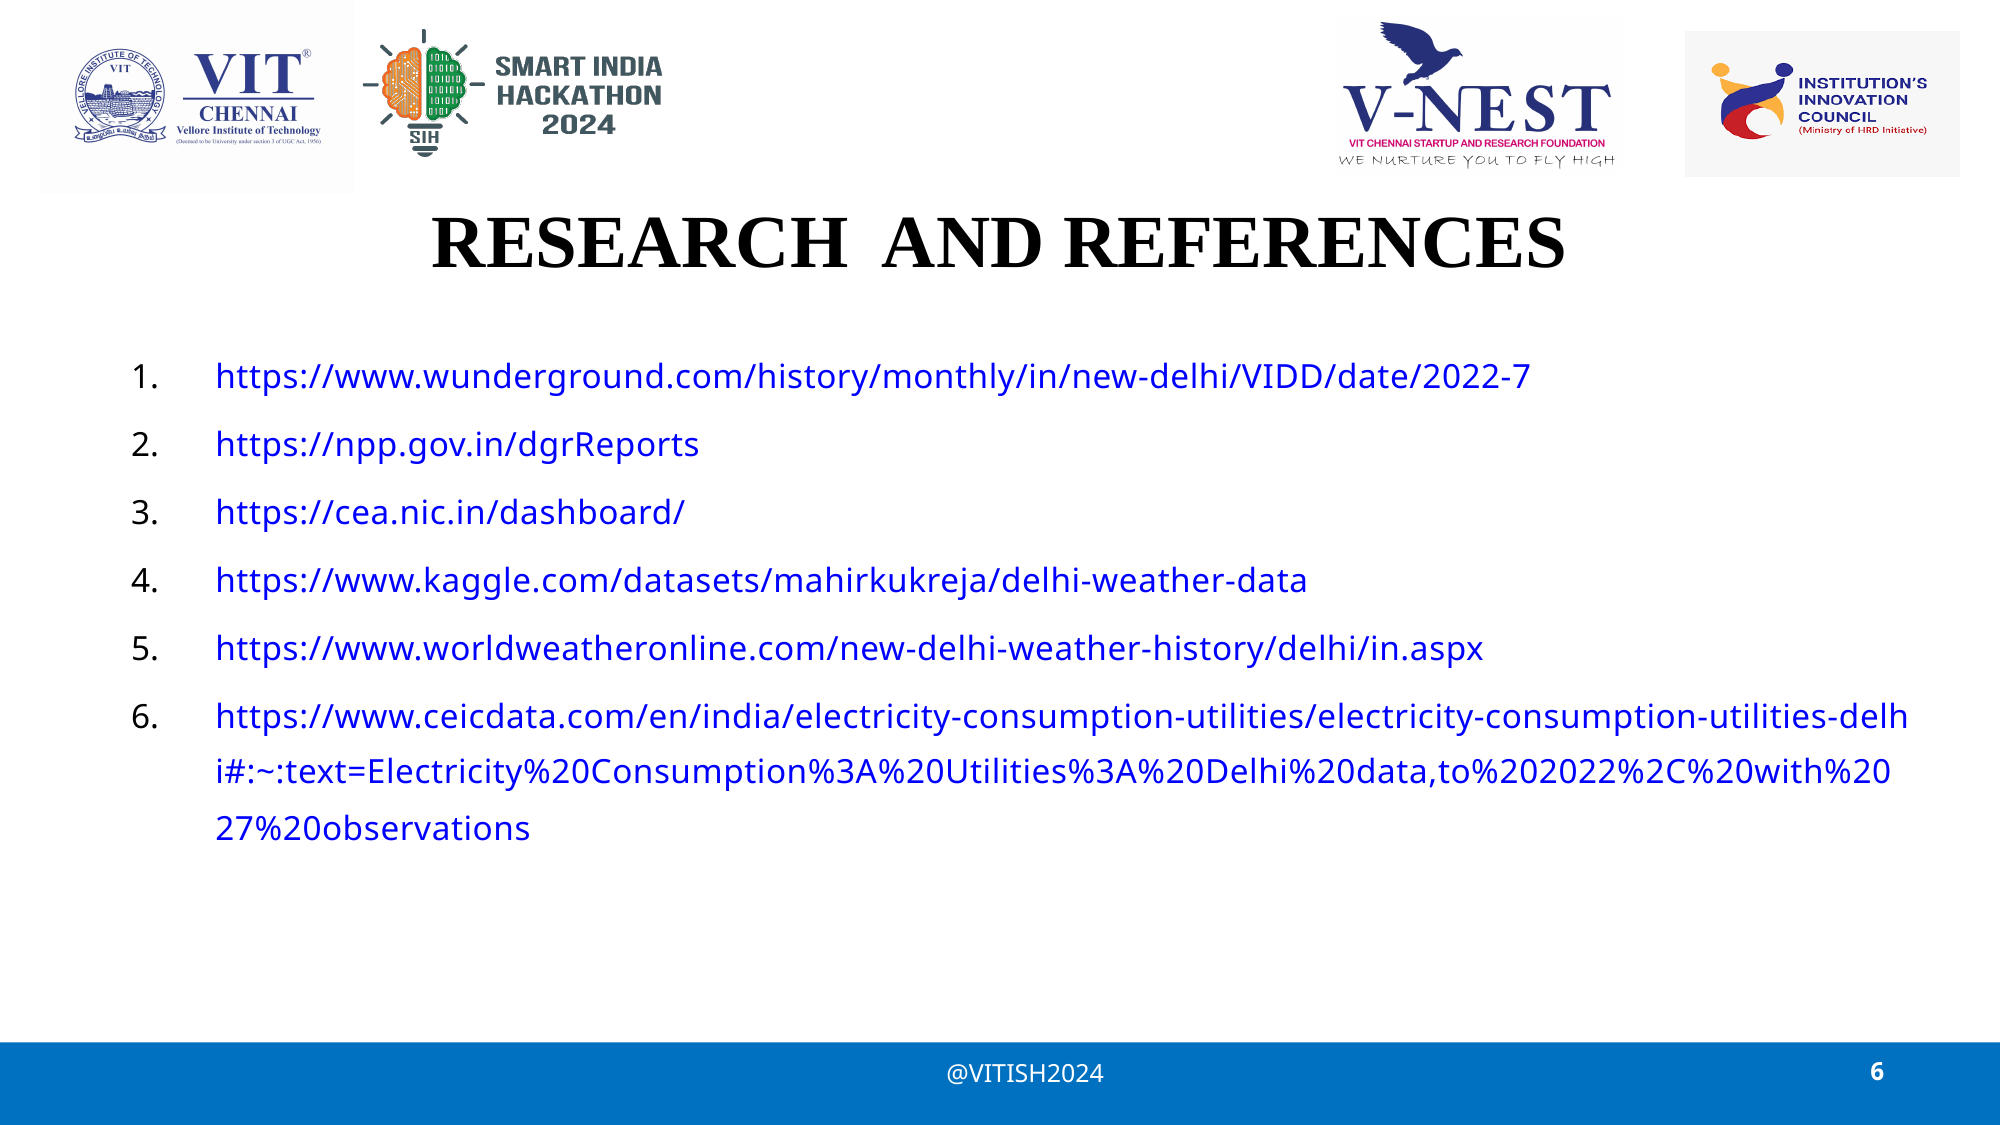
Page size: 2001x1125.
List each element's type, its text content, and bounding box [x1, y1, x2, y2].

picture [39, 0, 670, 194]
text_box [0, 1042, 2000, 1125]
footer @VITISH2024 [762, 1042, 1289, 1103]
picture [1331, 12, 1623, 174]
picture [1685, 31, 1960, 178]
title RESEARCH AND REFERENCES [99, 143, 1901, 332]
text_box https://www.wunderground.com/history/monthly/in/new-delhi/VIDD/date/2022-7 https://npp.gov.in/dgrReports https://cea.nic.in/dashboard/ https://www.kaggle.com/datasets/mahirkukreja/delhi-weather-data https://www.worldweatheronline.com/new-delhi-weather-history/delhi/in.aspx https://www.ceicdata.com/en/india/electricity-consumption-utilities/electricity-consumption-utilities-delhi#:~:text=Electricity%20Consumption%3A%20Utilities%3A%20Delhi%20data,to%202022%2C%20with%2027%20observations [116, 325, 1930, 748]
slide_number 6 [1433, 1042, 1900, 1103]
